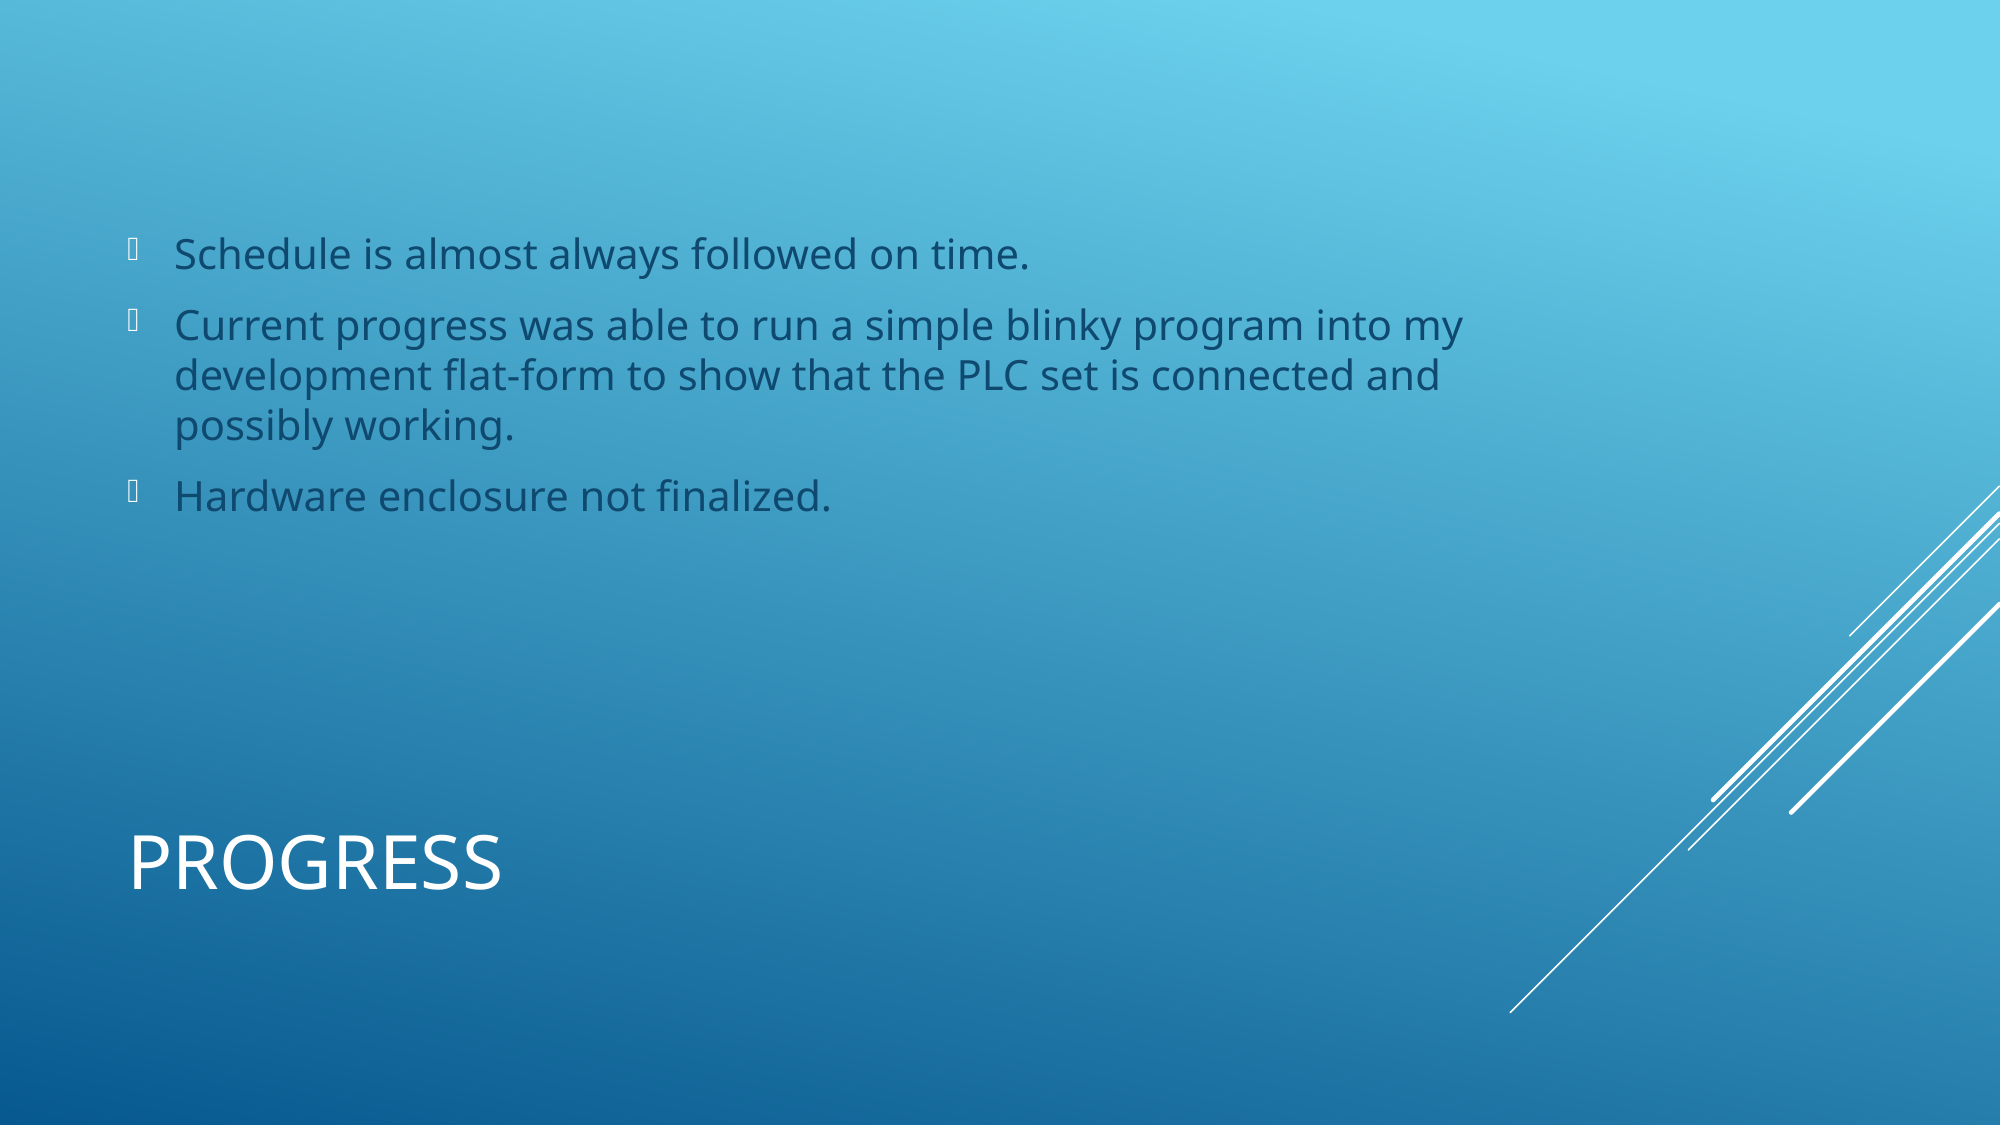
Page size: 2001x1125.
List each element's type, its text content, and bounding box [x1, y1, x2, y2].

title Progress [112, 736, 1513, 984]
list Schedule is almost always followed on time. Current progress was able to run a simple blinky program into my development flat-form to show that the PLC set is connected and possibly working. Hardware enclosure not finalized. [112, 112, 1513, 706]
